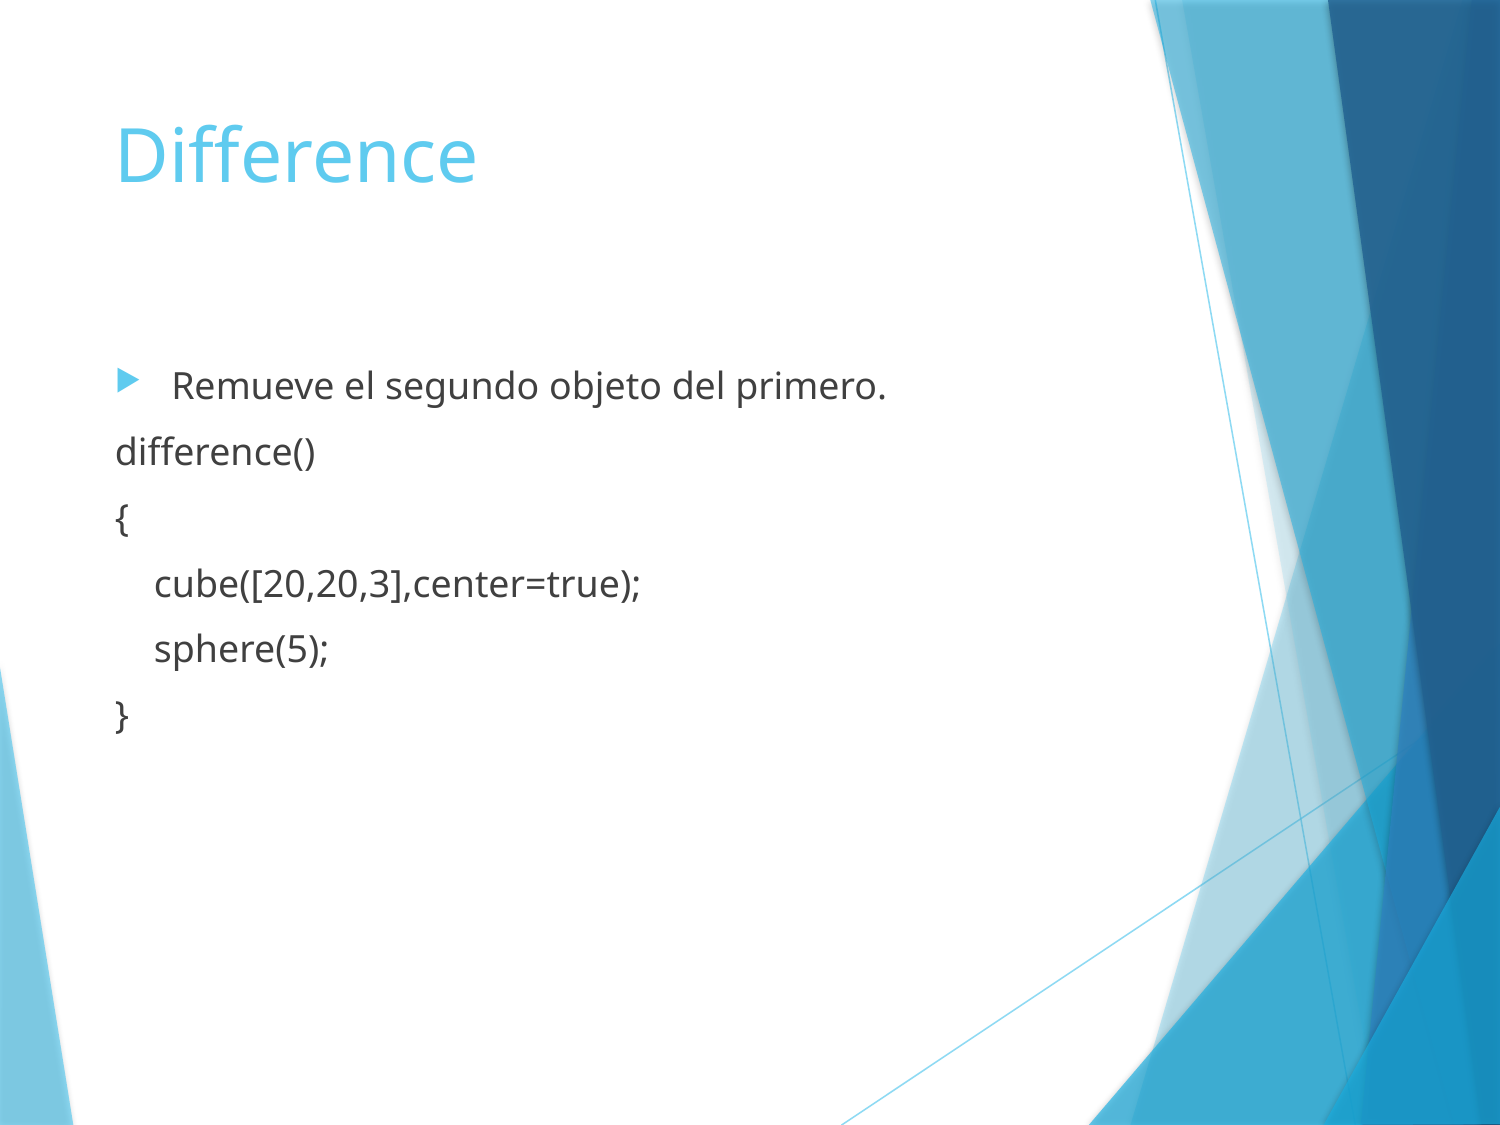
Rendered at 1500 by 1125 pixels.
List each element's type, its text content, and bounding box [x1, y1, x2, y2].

title Difference [99, 99, 1142, 317]
list Remueve el segundo objeto del primero. difference() { cube([20,20,3],center=true); sphere(5); } [99, 354, 1142, 992]
